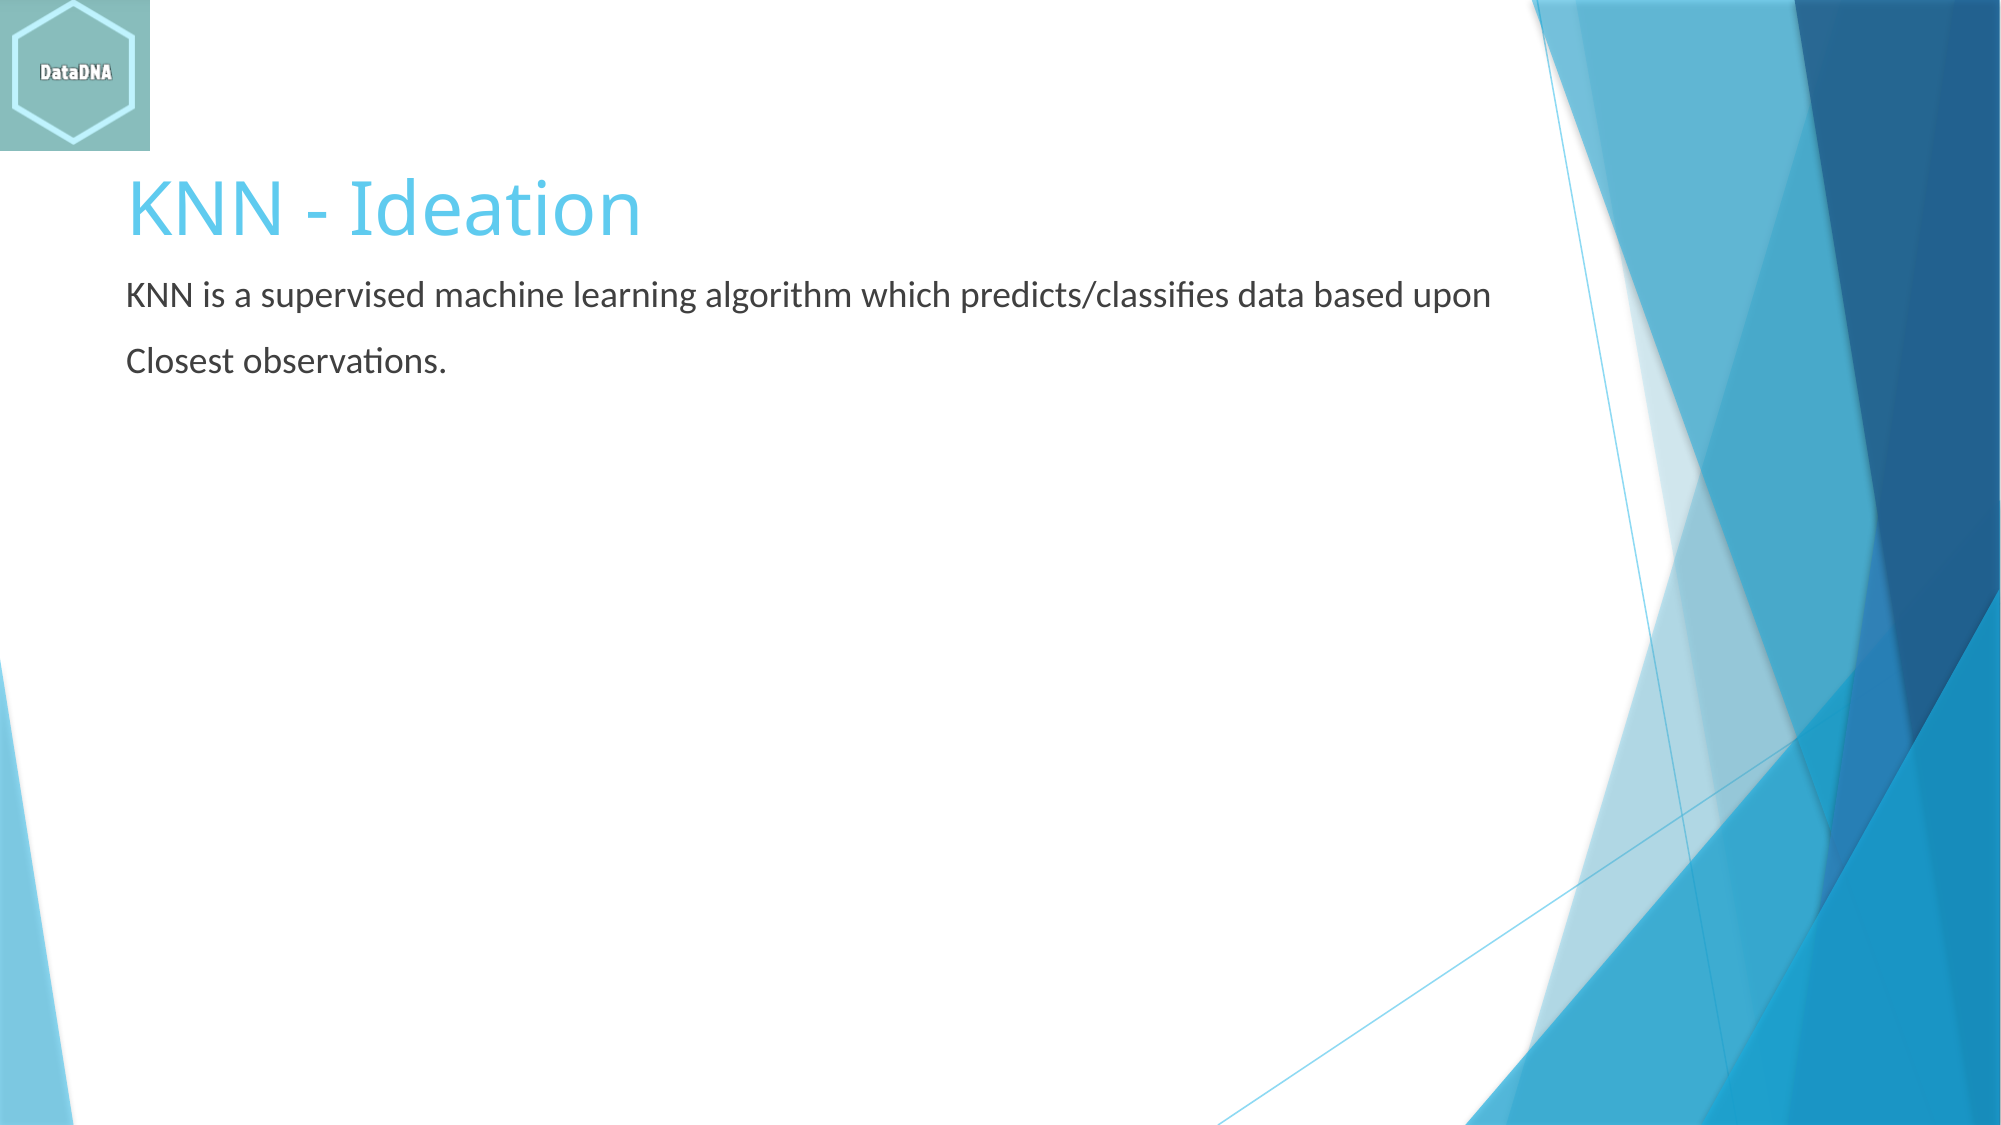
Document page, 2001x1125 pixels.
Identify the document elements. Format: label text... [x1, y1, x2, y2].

list KNN is a supervised machine learning algorithm which predicts/classifies data based upon Closest observations. [111, 262, 1972, 1044]
picture [0, 0, 150, 151]
title KNN - Ideation [111, 152, 1522, 262]
